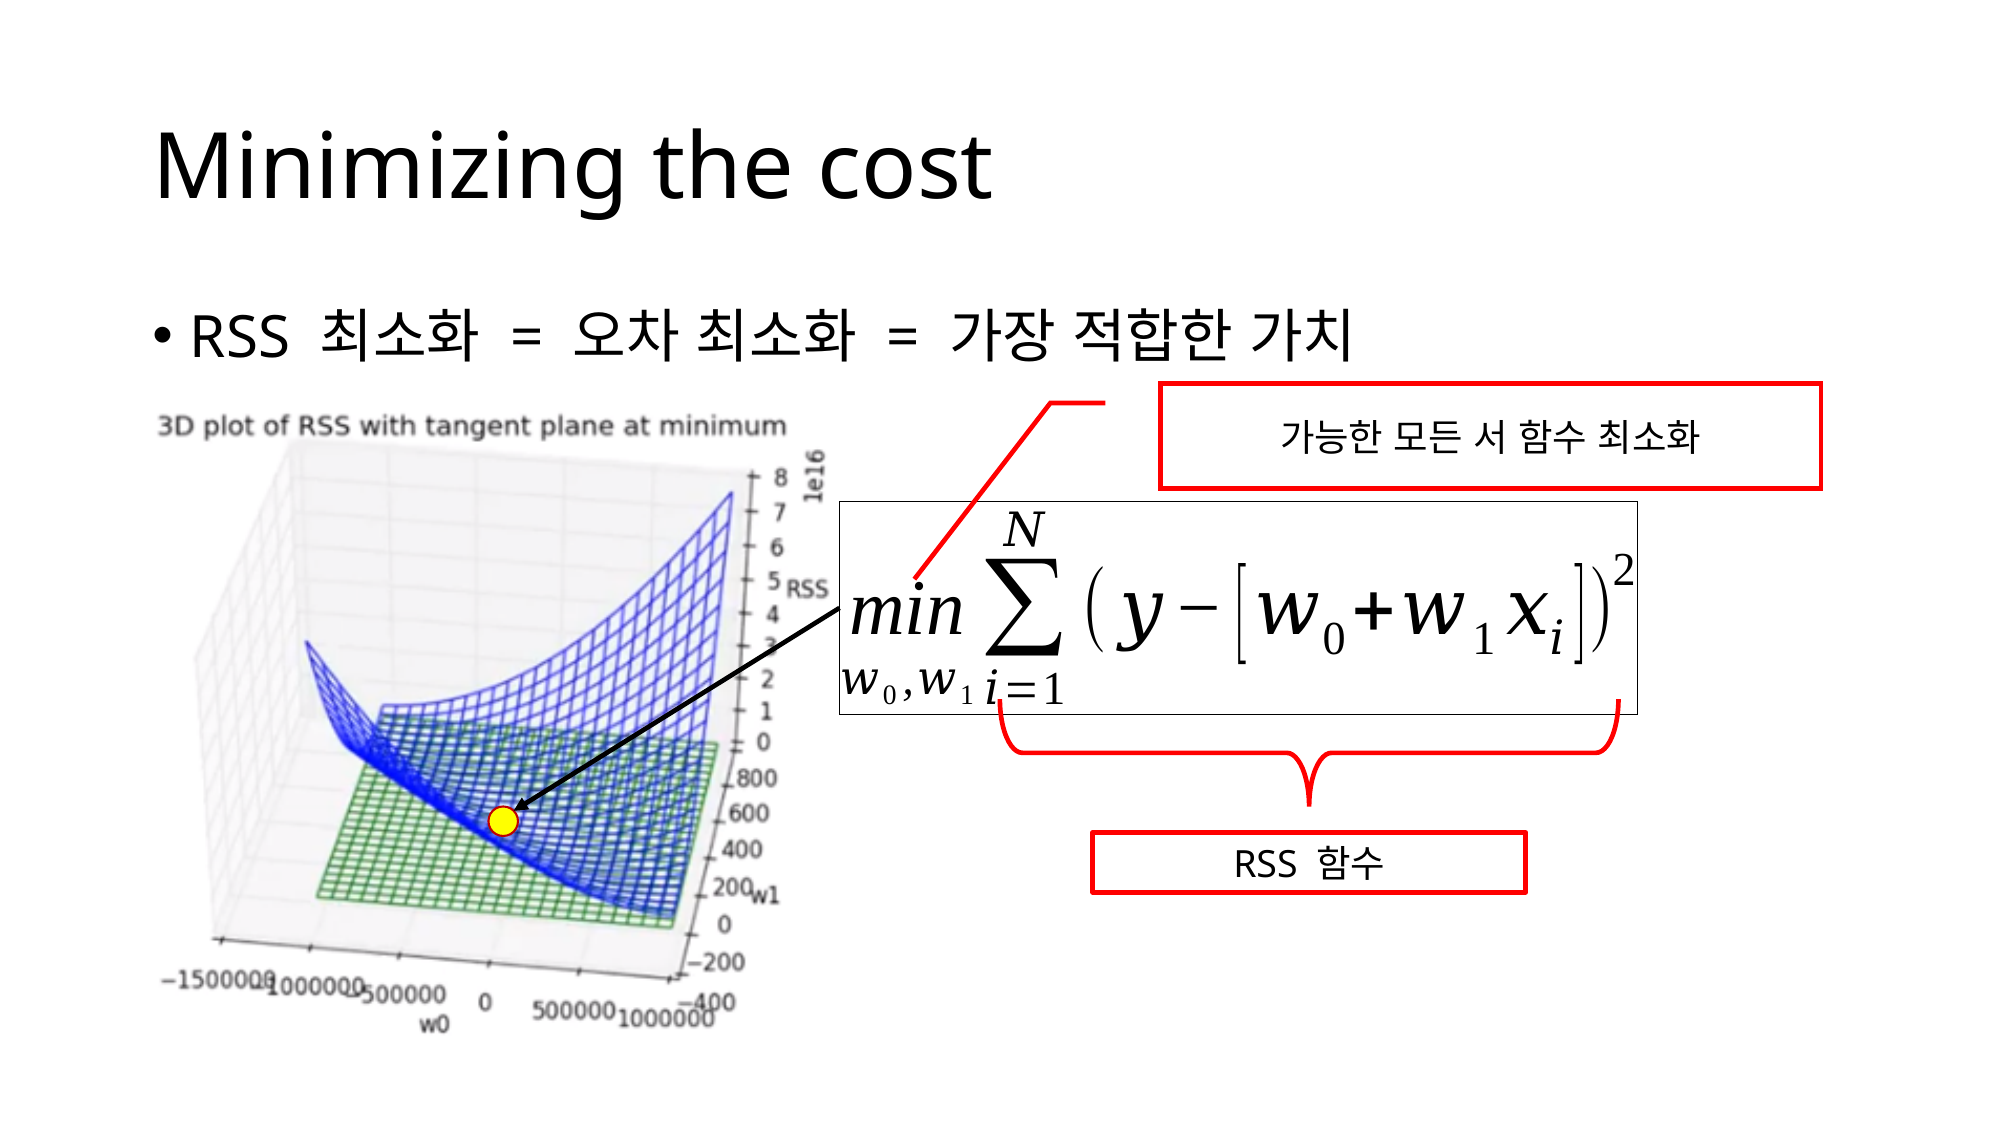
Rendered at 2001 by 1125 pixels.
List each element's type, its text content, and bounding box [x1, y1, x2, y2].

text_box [513, 607, 840, 811]
picture [137, 383, 840, 1046]
list RSS 최소화 = 오차 최소화 = 가장 적합한 가치 [137, 299, 1791, 1014]
title Minimizing the cost [137, 59, 1863, 278]
text_box [999, 699, 1619, 807]
text_box RSS 함수 [1092, 832, 1526, 893]
